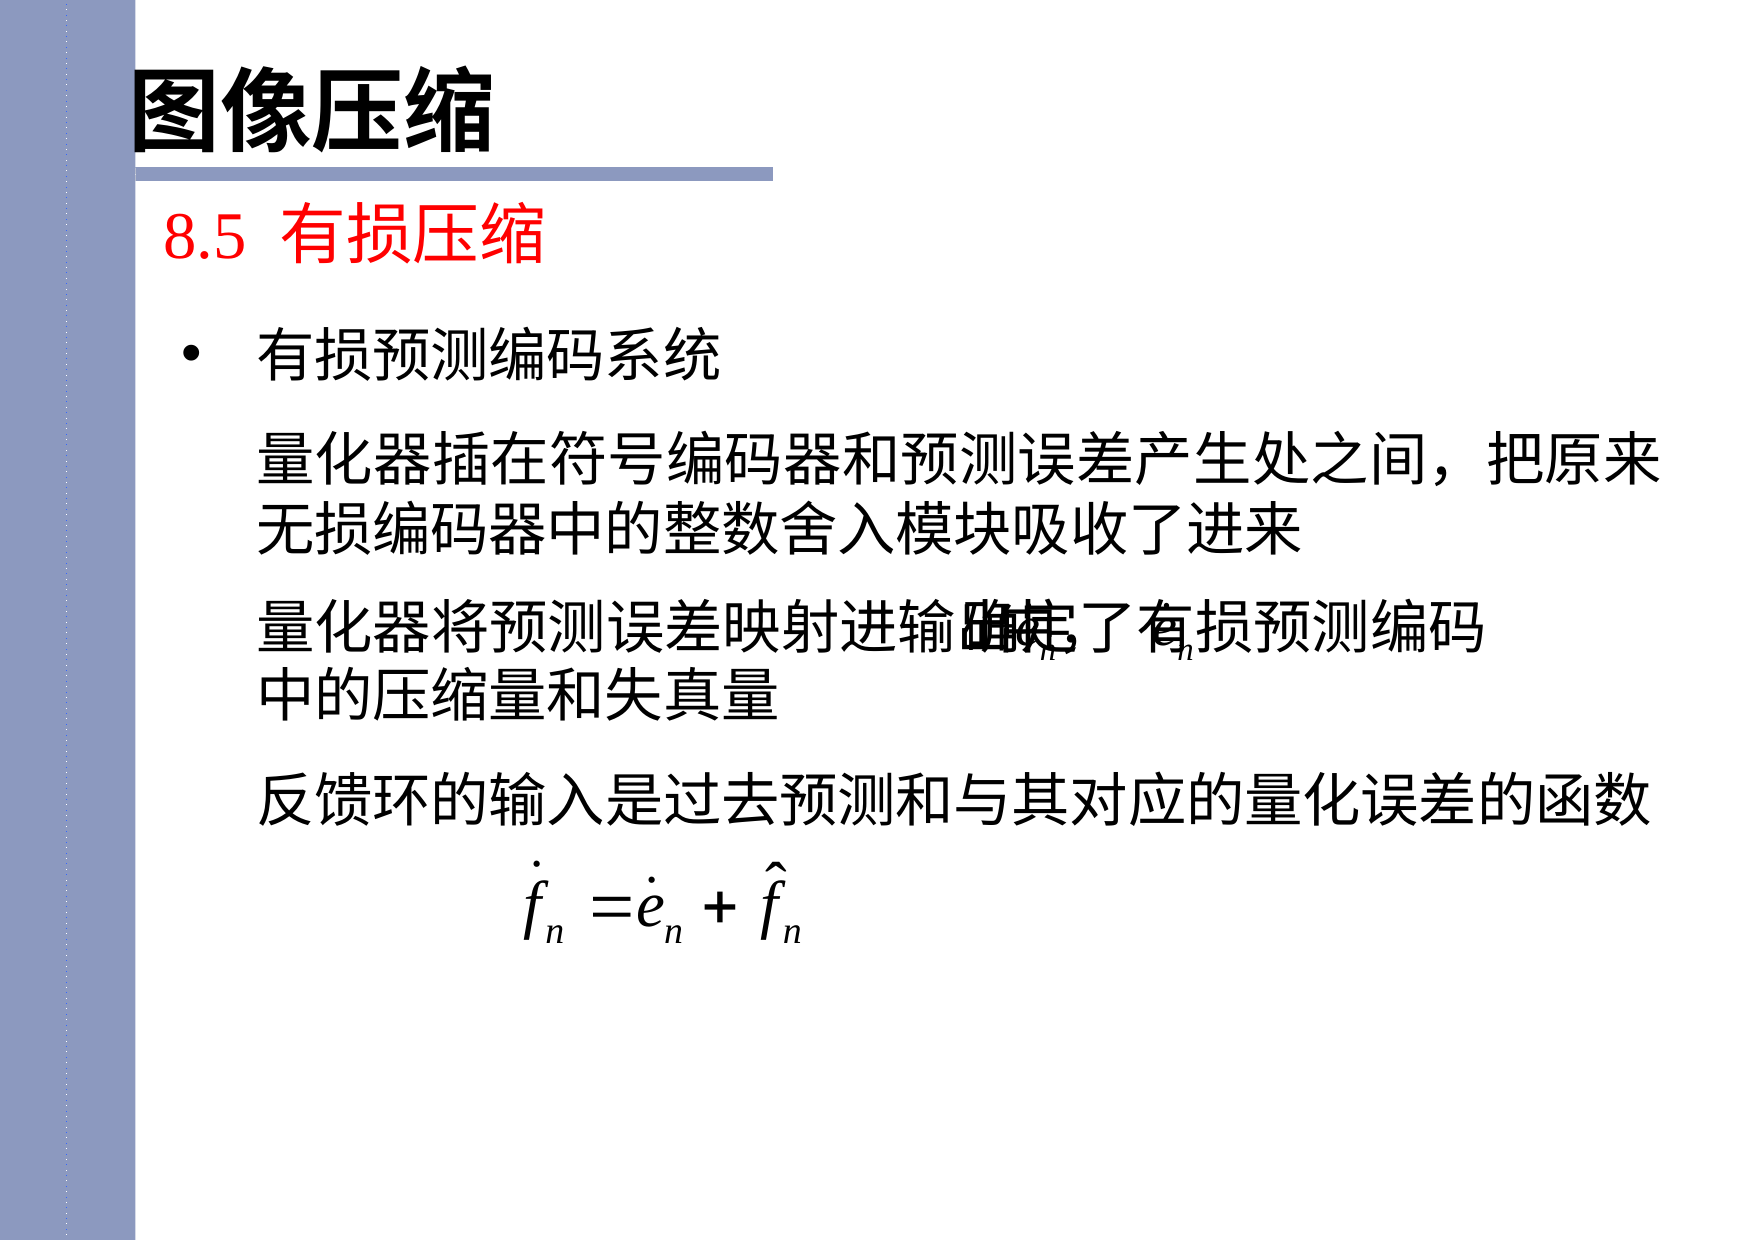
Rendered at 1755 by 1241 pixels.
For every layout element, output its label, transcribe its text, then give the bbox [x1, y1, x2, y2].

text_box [1145, 589, 1207, 675]
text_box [501, 851, 815, 960]
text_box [1007, 589, 1069, 675]
text_box 有损预测编码系统 量化器插在符号编码器和预测误差产生处之间，把原来无损编码器中的整数舍入模块吸收了进来 量化器将预测误差映射进输出 中， 确定了有损预测编码中的压缩量和失真量 反馈环的输入是过去预测和与其对应的量化误差的函数 [1241, 296, 1663, 924]
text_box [0, 0, 1241, 1241]
